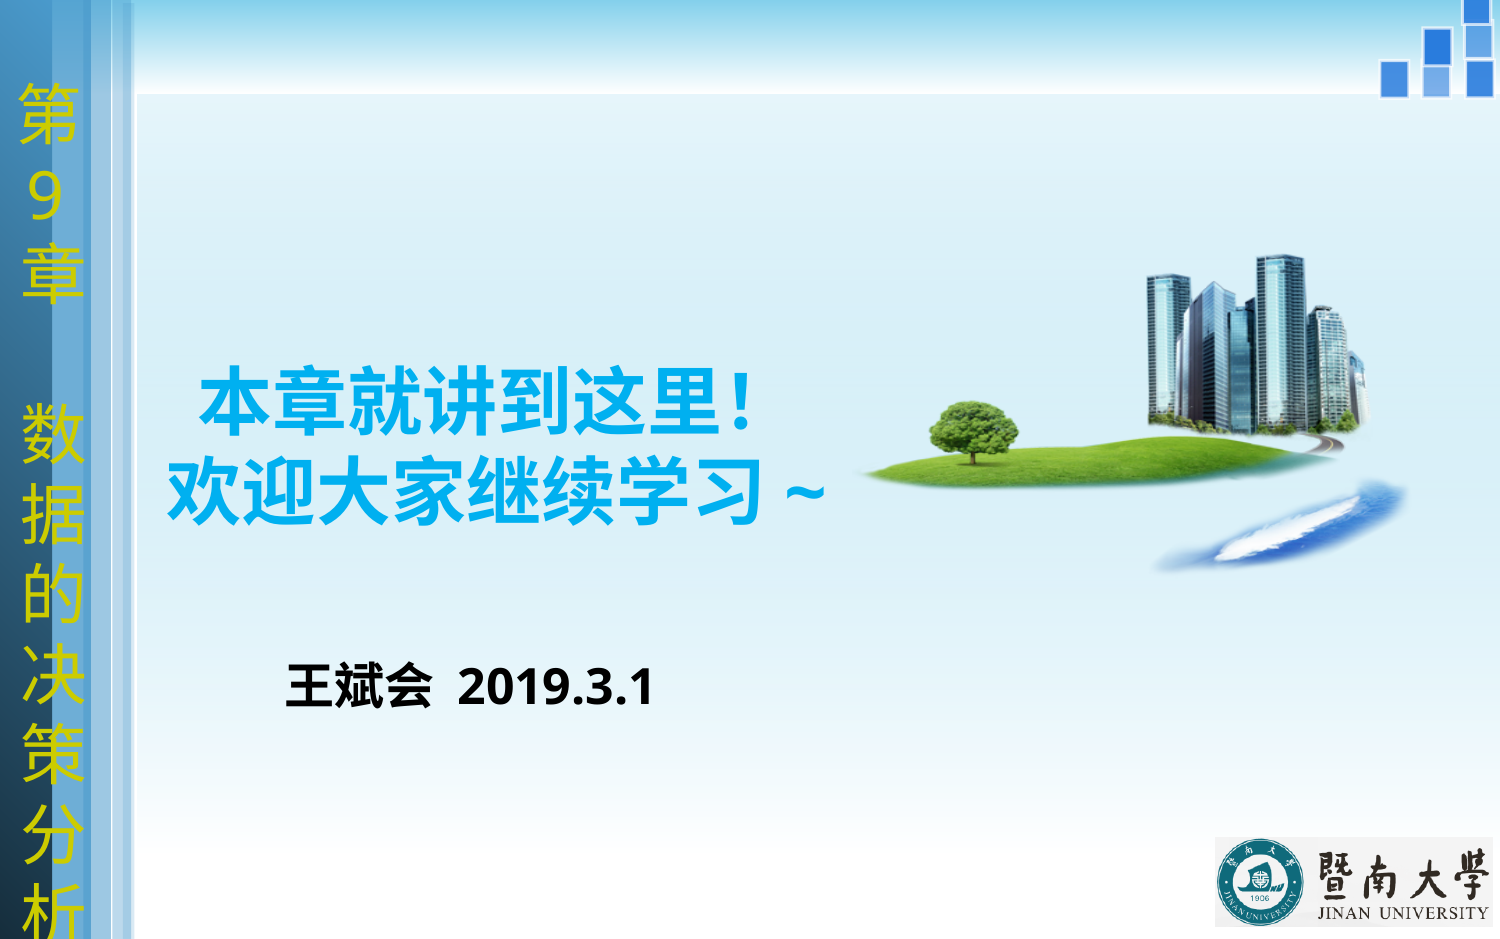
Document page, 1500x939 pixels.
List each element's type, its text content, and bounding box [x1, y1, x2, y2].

picture [852, 243, 1413, 579]
picture [1215, 837, 1493, 927]
text_box 第9章 数据的决策分析 [1, 65, 107, 939]
